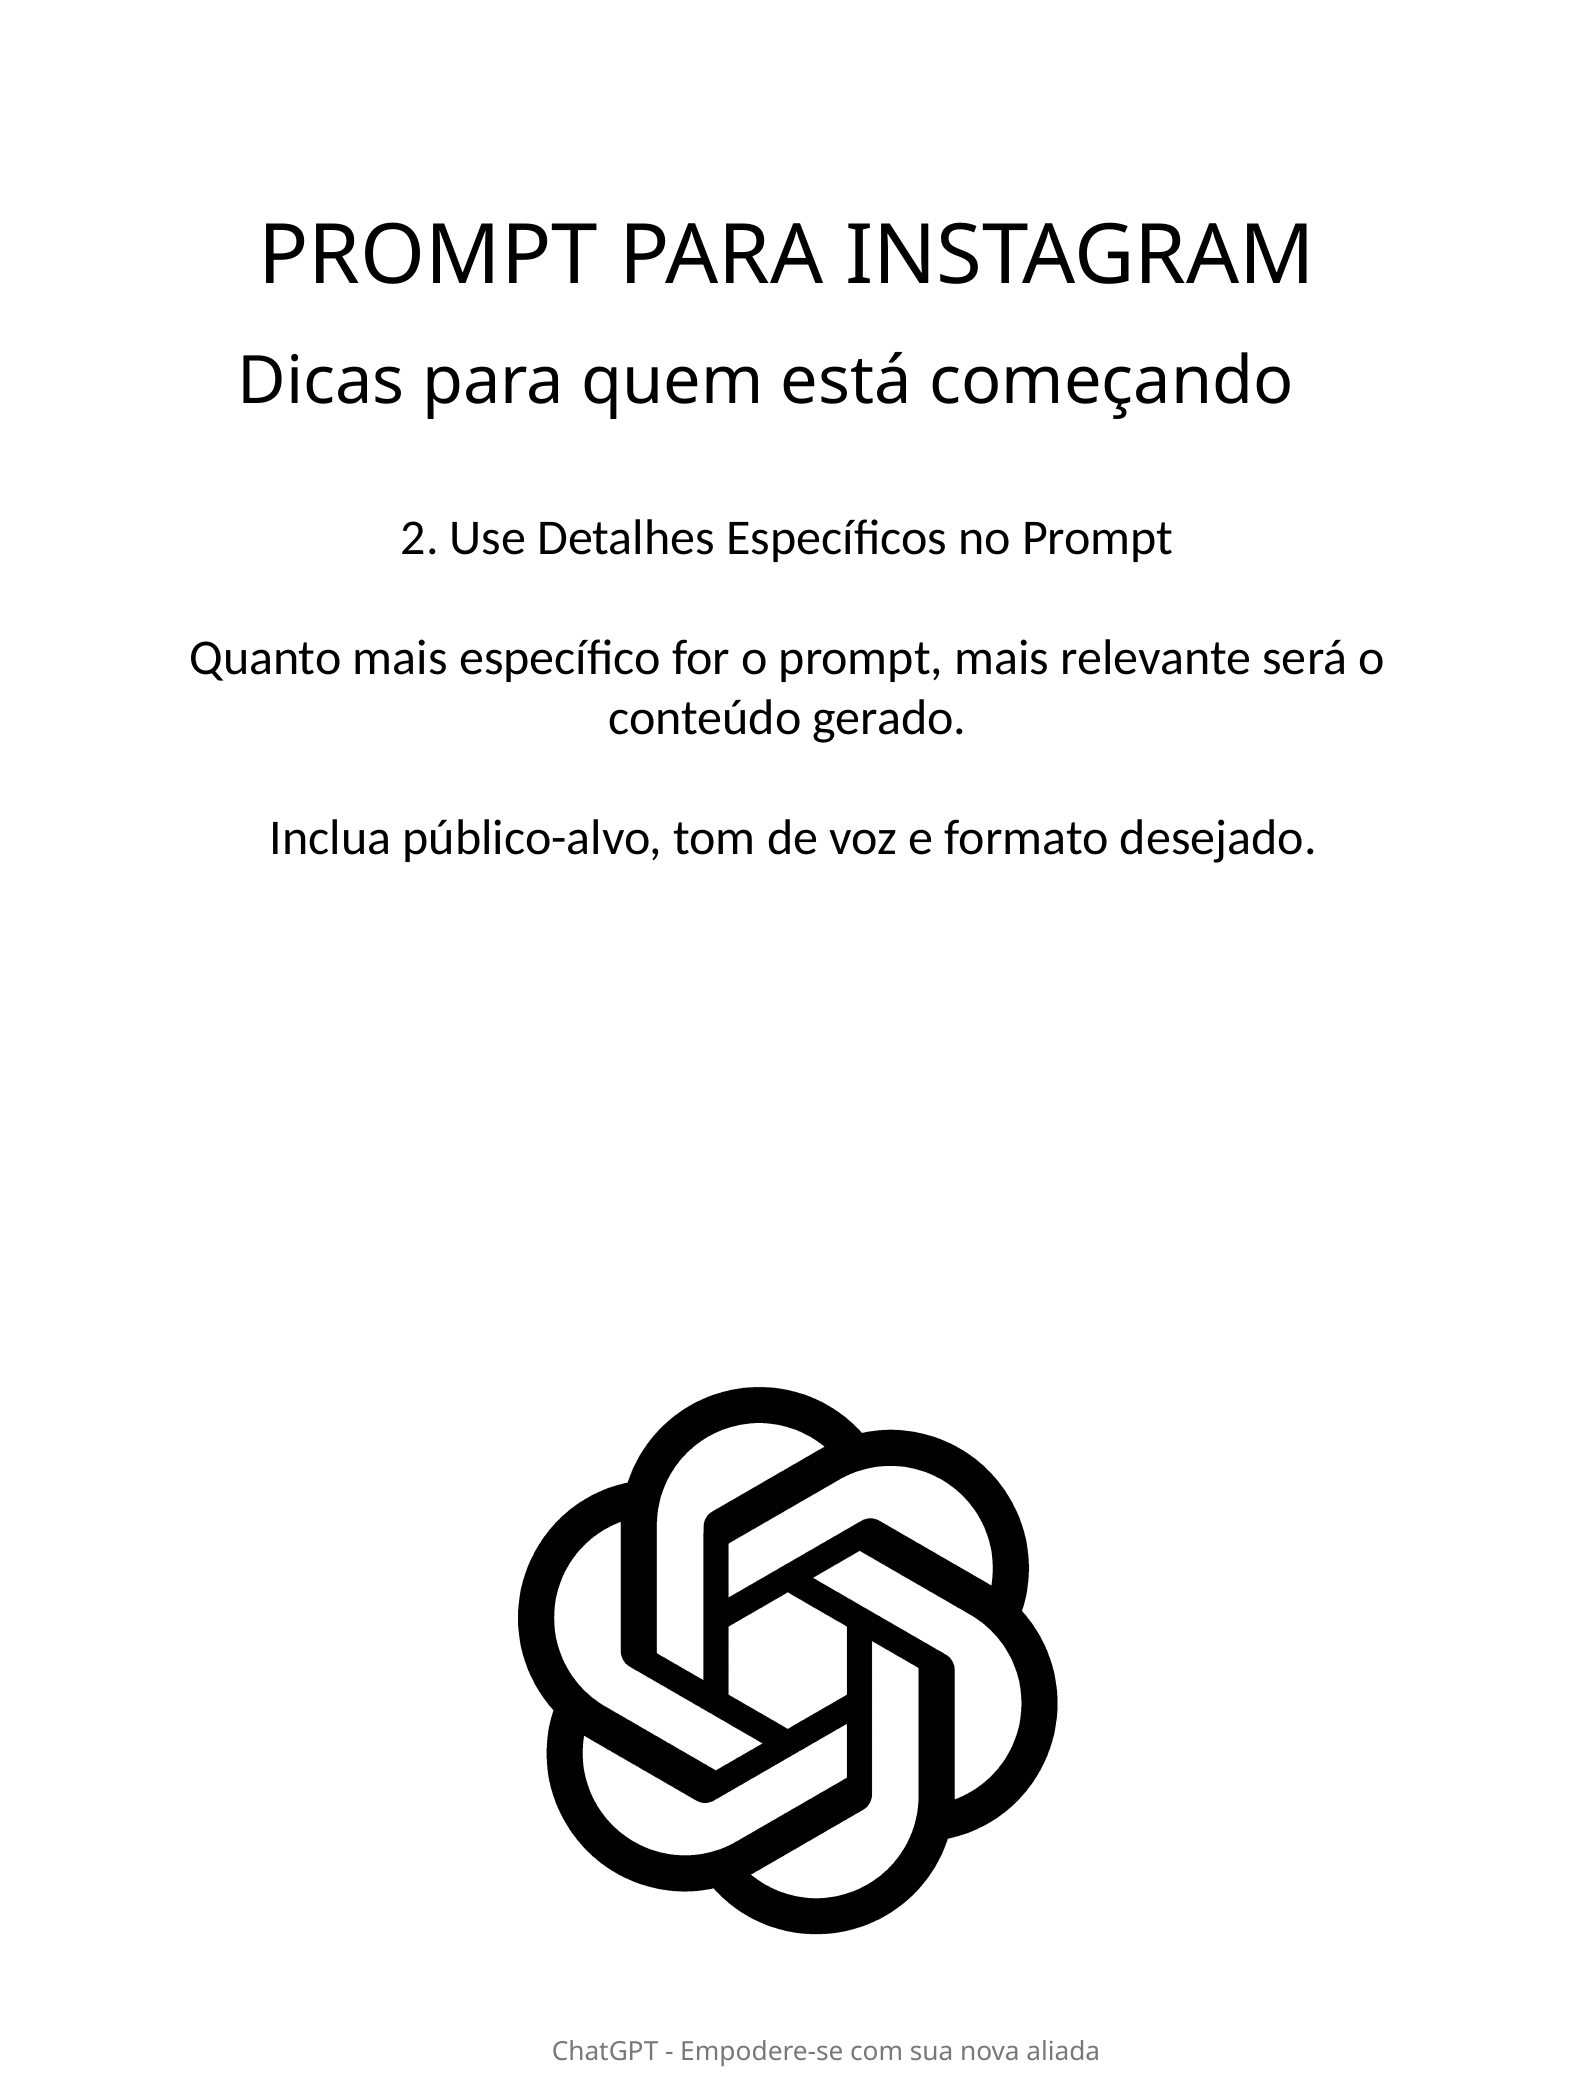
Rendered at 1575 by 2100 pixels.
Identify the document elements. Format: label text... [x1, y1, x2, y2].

text_box PROMPT PARA INSTAGRAM [182, 192, 1393, 308]
picture [249, 1357, 1326, 1964]
text_box Dicas para quem está começando [103, 329, 1429, 425]
text_box 2. Use Detalhes Específicos no Prompt Quanto mais específico for o prompt, mais relevante será o conteúdo gerado. Inclua público-alvo, tom de voz e formato desejado. [146, 496, 1429, 872]
footer ChatGPT - Empodere-se com sua nova aliada [523, 2015, 1130, 2085]
